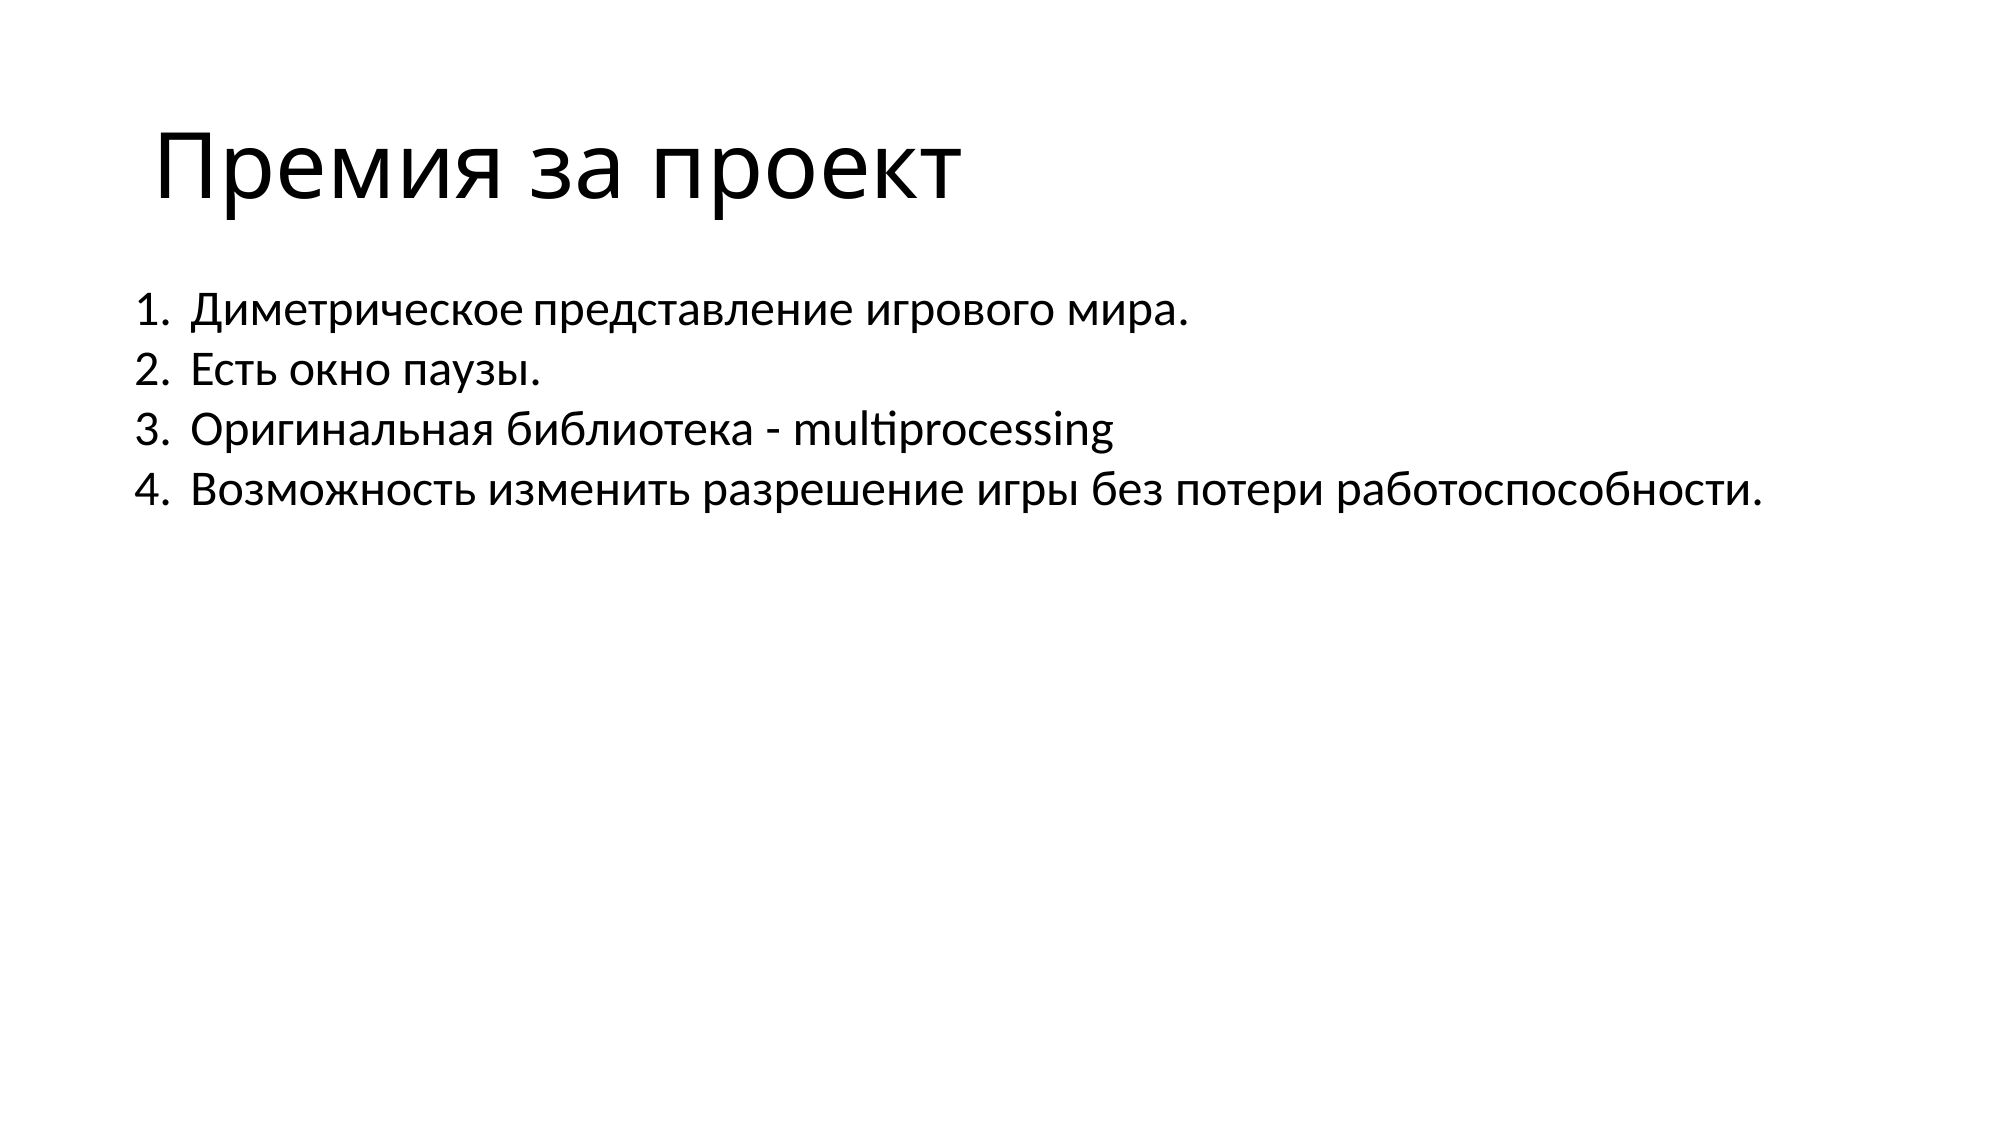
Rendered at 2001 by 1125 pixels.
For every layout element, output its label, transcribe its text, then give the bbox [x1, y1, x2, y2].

title Премия за проект [137, 59, 1863, 267]
text_box Диметрическое представление игрового мира. Есть окно паузы. Оригинальная библиотека - multiprocessing Возможность изменить разрешение игры без потери работоспособности. [119, 267, 1950, 523]
